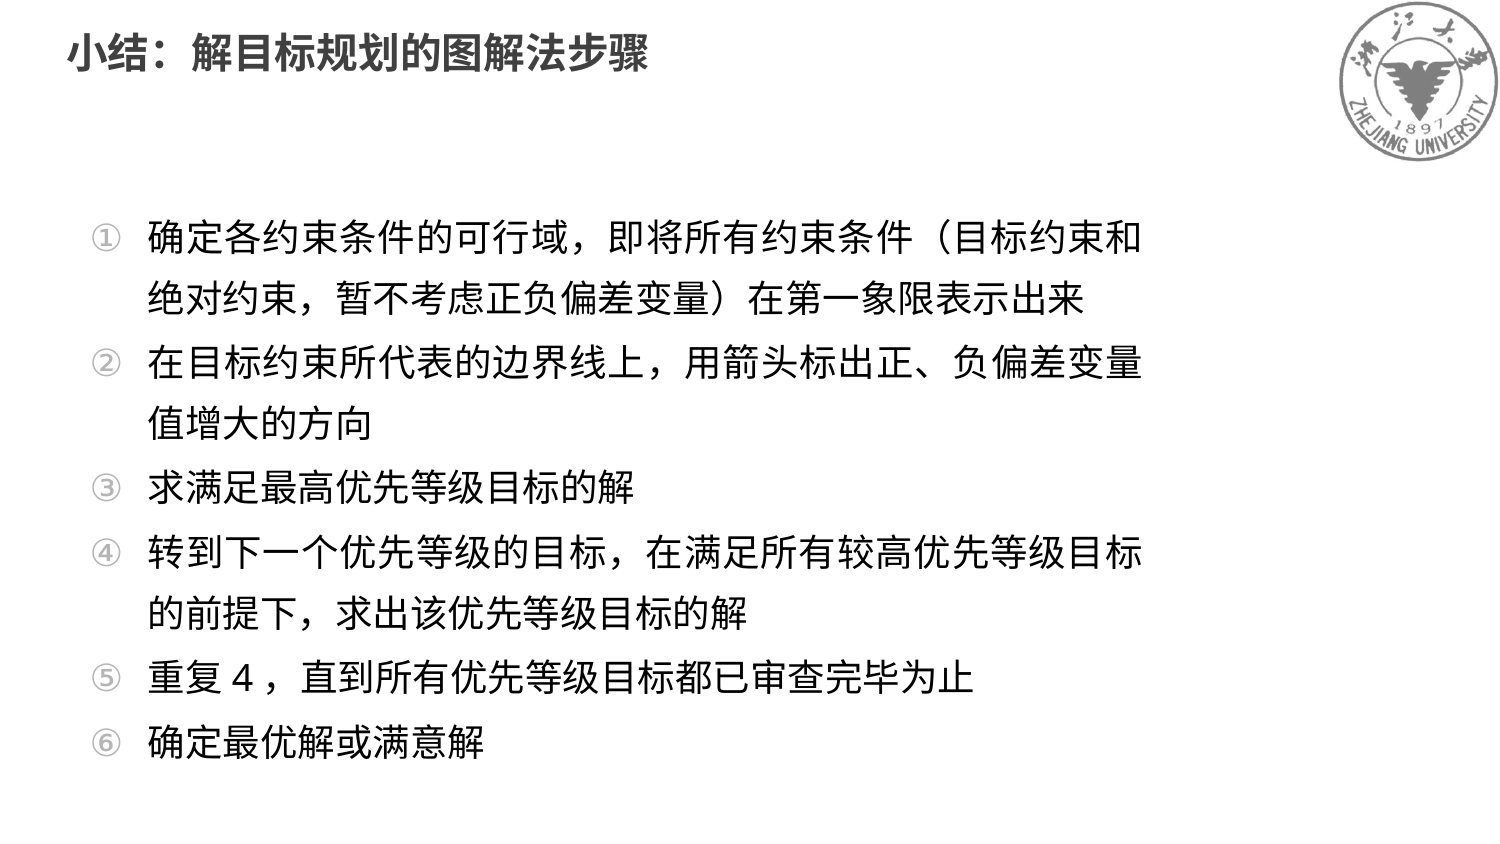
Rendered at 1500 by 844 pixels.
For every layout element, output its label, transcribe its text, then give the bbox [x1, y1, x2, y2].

text_box 确定各约束条件的可行域，即将所有约束条件（目标约束和绝对约束，暂不考虑正负偏差变量）在第一象限表示出来 在目标约束所代表的边界线上，用箭头标出正、负偏差变量值增大的方向 求满足最高优先等级目标的解 转到下一个优先等级的目标，在满足所有较高优先等级目标的前提下，求出该优先等级目标的解 重复4，直到所有优先等级目标都已审查完毕为止 确定最优解或满意解 [74, 190, 1159, 771]
text_box 小结：解目标规划的图解法步骤 [51, 9, 770, 85]
